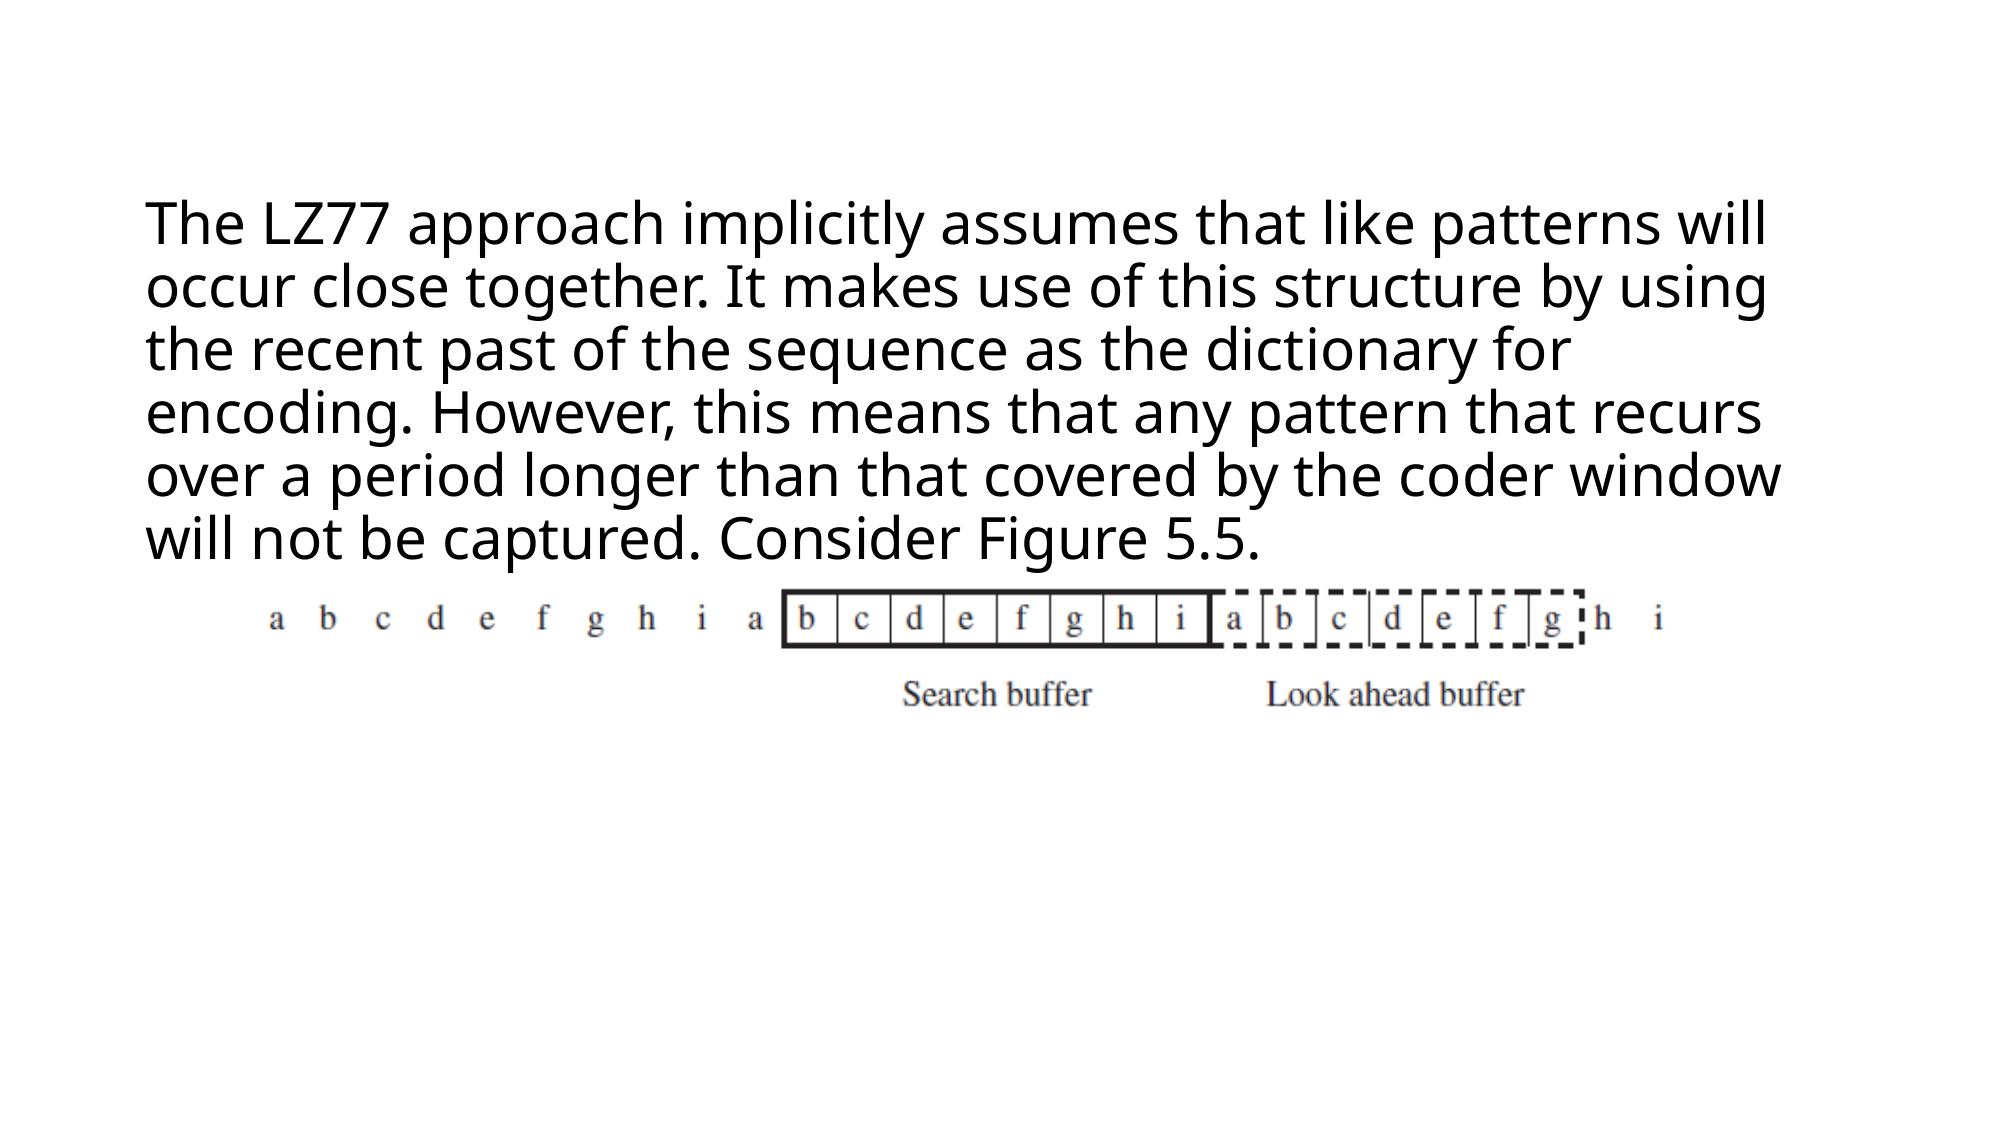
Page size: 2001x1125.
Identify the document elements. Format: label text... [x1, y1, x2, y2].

list The LZ77 approach implicitly assumes that like patterns will occur close together. It makes use of this structure by using the recent past of the sequence as the dictionary for encoding. However, this means that any pattern that recurs over a period longer than that covered by the coder window will not be captured. Consider Figure 5.5. [130, 186, 1856, 901]
picture [249, 580, 1684, 716]
